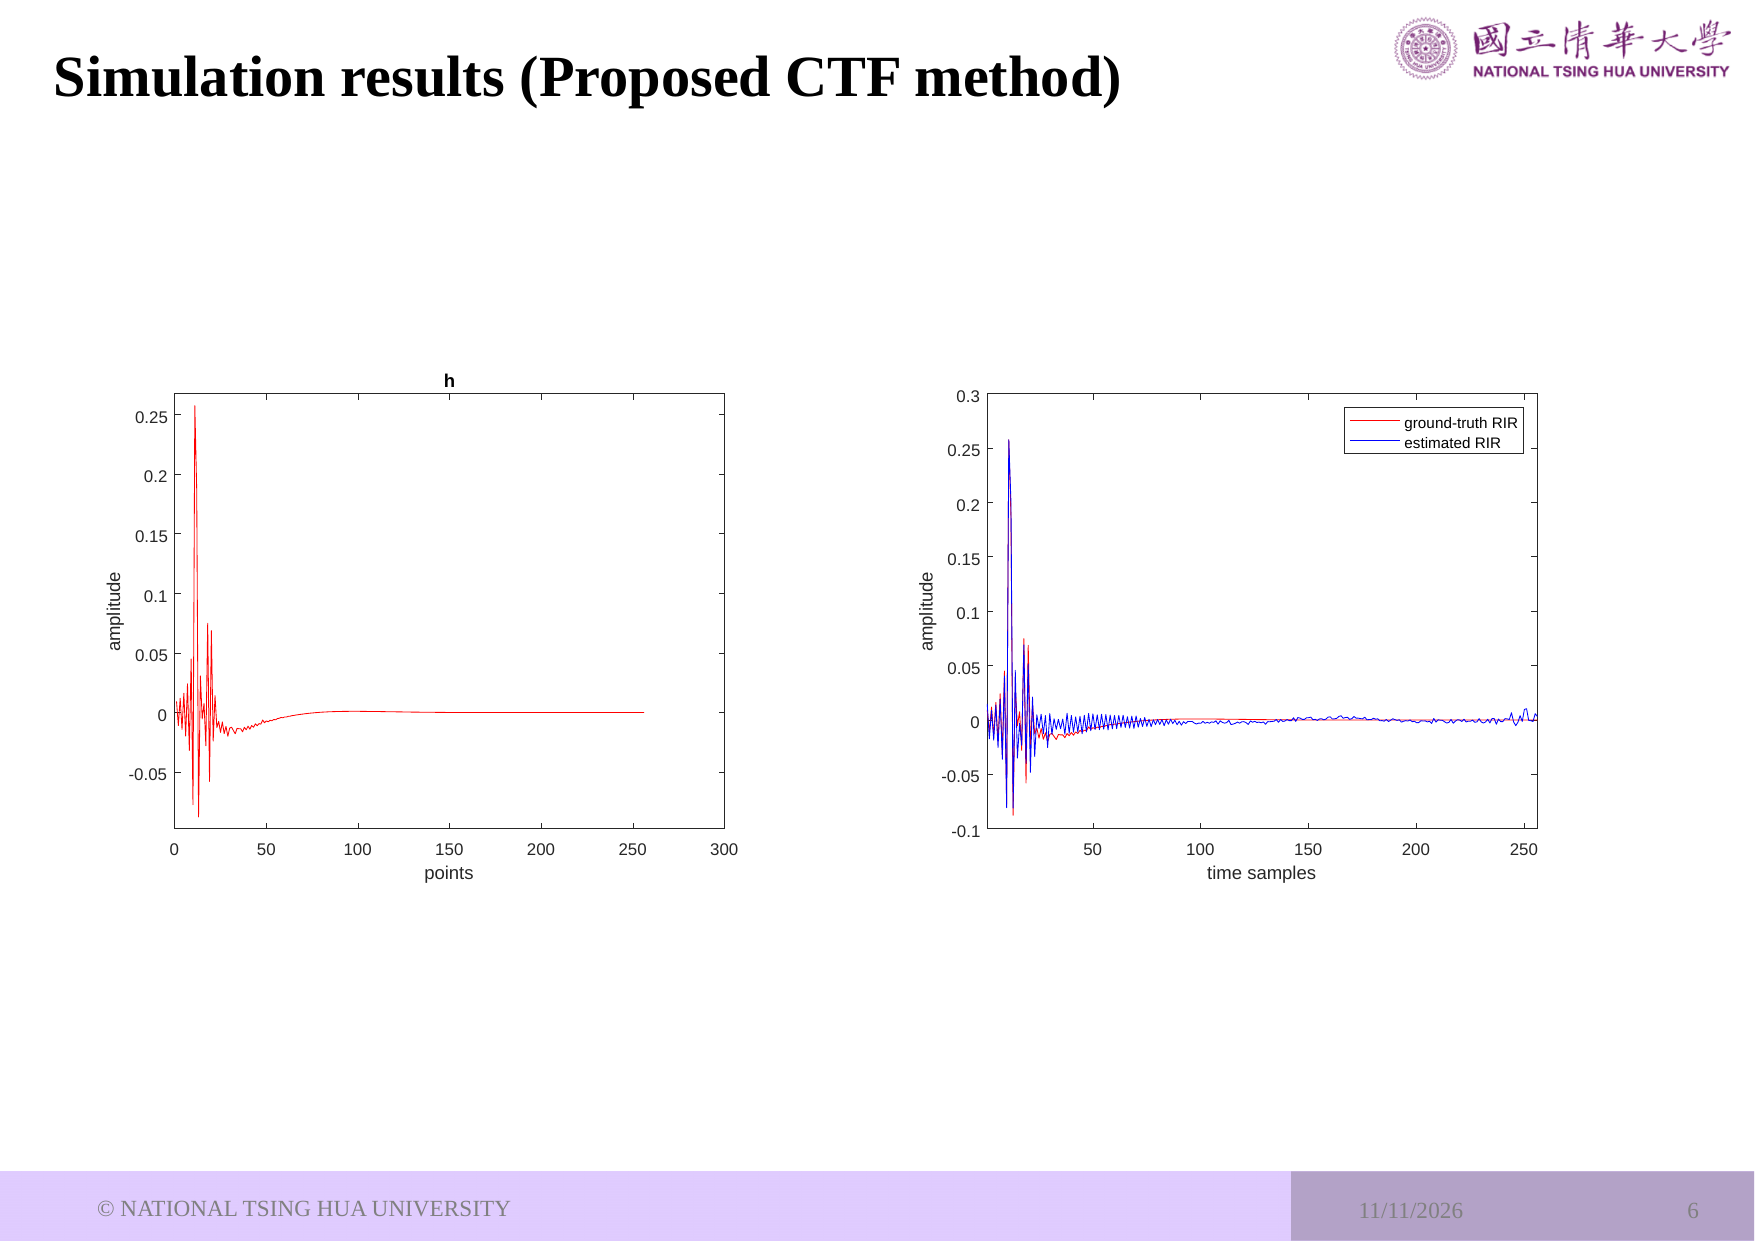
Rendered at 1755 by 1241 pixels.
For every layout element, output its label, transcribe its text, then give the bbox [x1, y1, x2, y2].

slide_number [1343, 1180, 1551, 1239]
picture [81, 354, 791, 887]
picture [894, 354, 1604, 887]
slide_number 6 [1577, 1180, 1714, 1239]
footer © NATIONAL TSING HUA UNIVERSITY [82, 1177, 562, 1236]
picture [0, 1171, 1291, 1241]
picture [1388, 2, 1755, 95]
title Simulation results (Proposed CTF method) [38, 18, 1566, 122]
